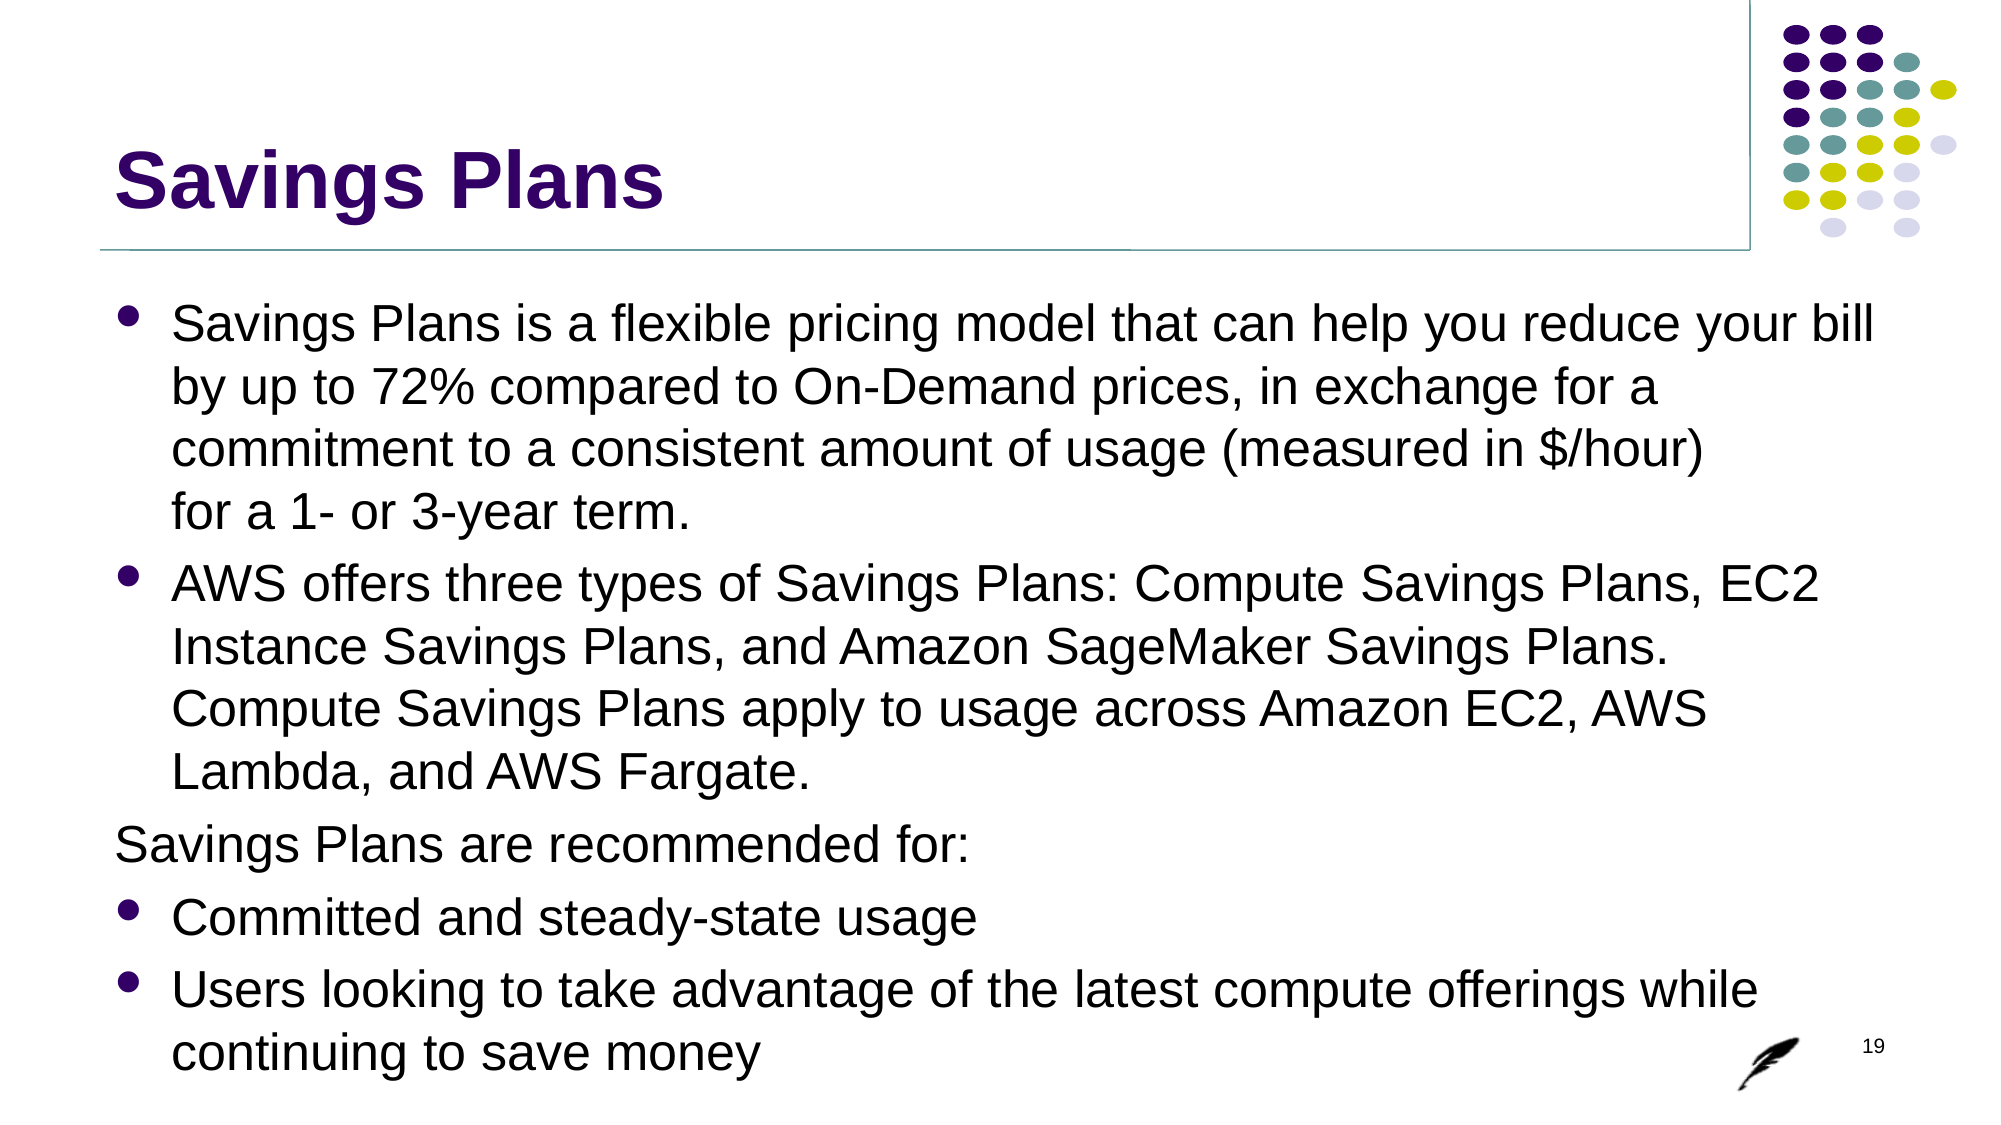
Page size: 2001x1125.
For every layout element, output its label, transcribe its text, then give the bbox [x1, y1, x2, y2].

list Savings Plans is a flexible pricing model that can help you reduce your bill by up to 72% compared to On-Demand prices, in exchange for a commitment to a consistent amount of usage (measured in $/hour) for a 1- or 3-year term. AWS offers three types of Savings Plans: Compute Savings Plans, EC2 Instance Savings Plans, and Amazon SageMaker Savings Plans. Compute Savings Plans apply to usage across Amazon EC2, AWS Lambda, and AWS Fargate. Savings Plans are recommended for: Committed and steady-state usage Users looking to take advantage of the latest compute offerings while continuing to save money [99, 282, 1900, 1006]
title Savings Plans [99, 20, 1750, 233]
slide_number 19 [1433, 1025, 1900, 1100]
